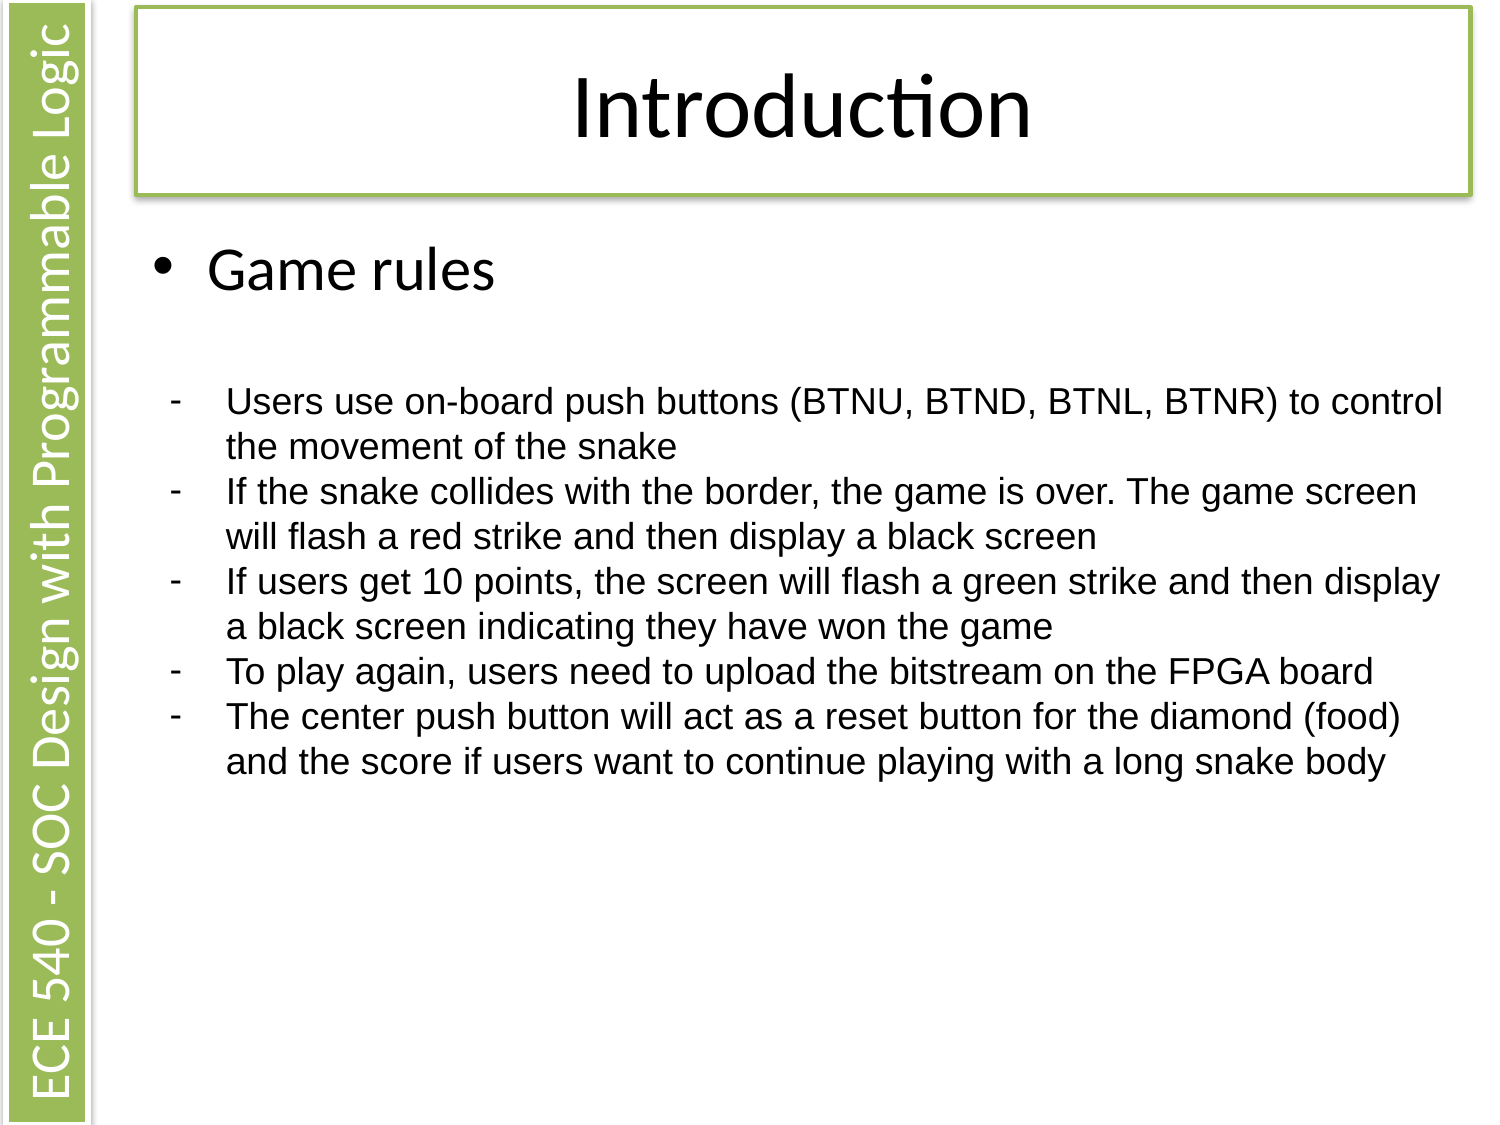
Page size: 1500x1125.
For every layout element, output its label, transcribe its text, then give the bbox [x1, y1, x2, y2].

list Game rules Users use on-board push buttons (BTNU, BTND, BTNL, BTNR) to control the movement of the snake If the snake collides with the border, the game is over. The game screen will flash a red strike and then display a black screen If users get 10 points, the screen will flash a green strike and then display a black screen indicating they have won the game To play again, users need to upload the bitstream on the FPGA board The center push button will act as a reset button for the diamond (food) and the score if users want to continue playing with a long snake body [135, 219, 1471, 1024]
title Introduction [134, 5, 1473, 197]
